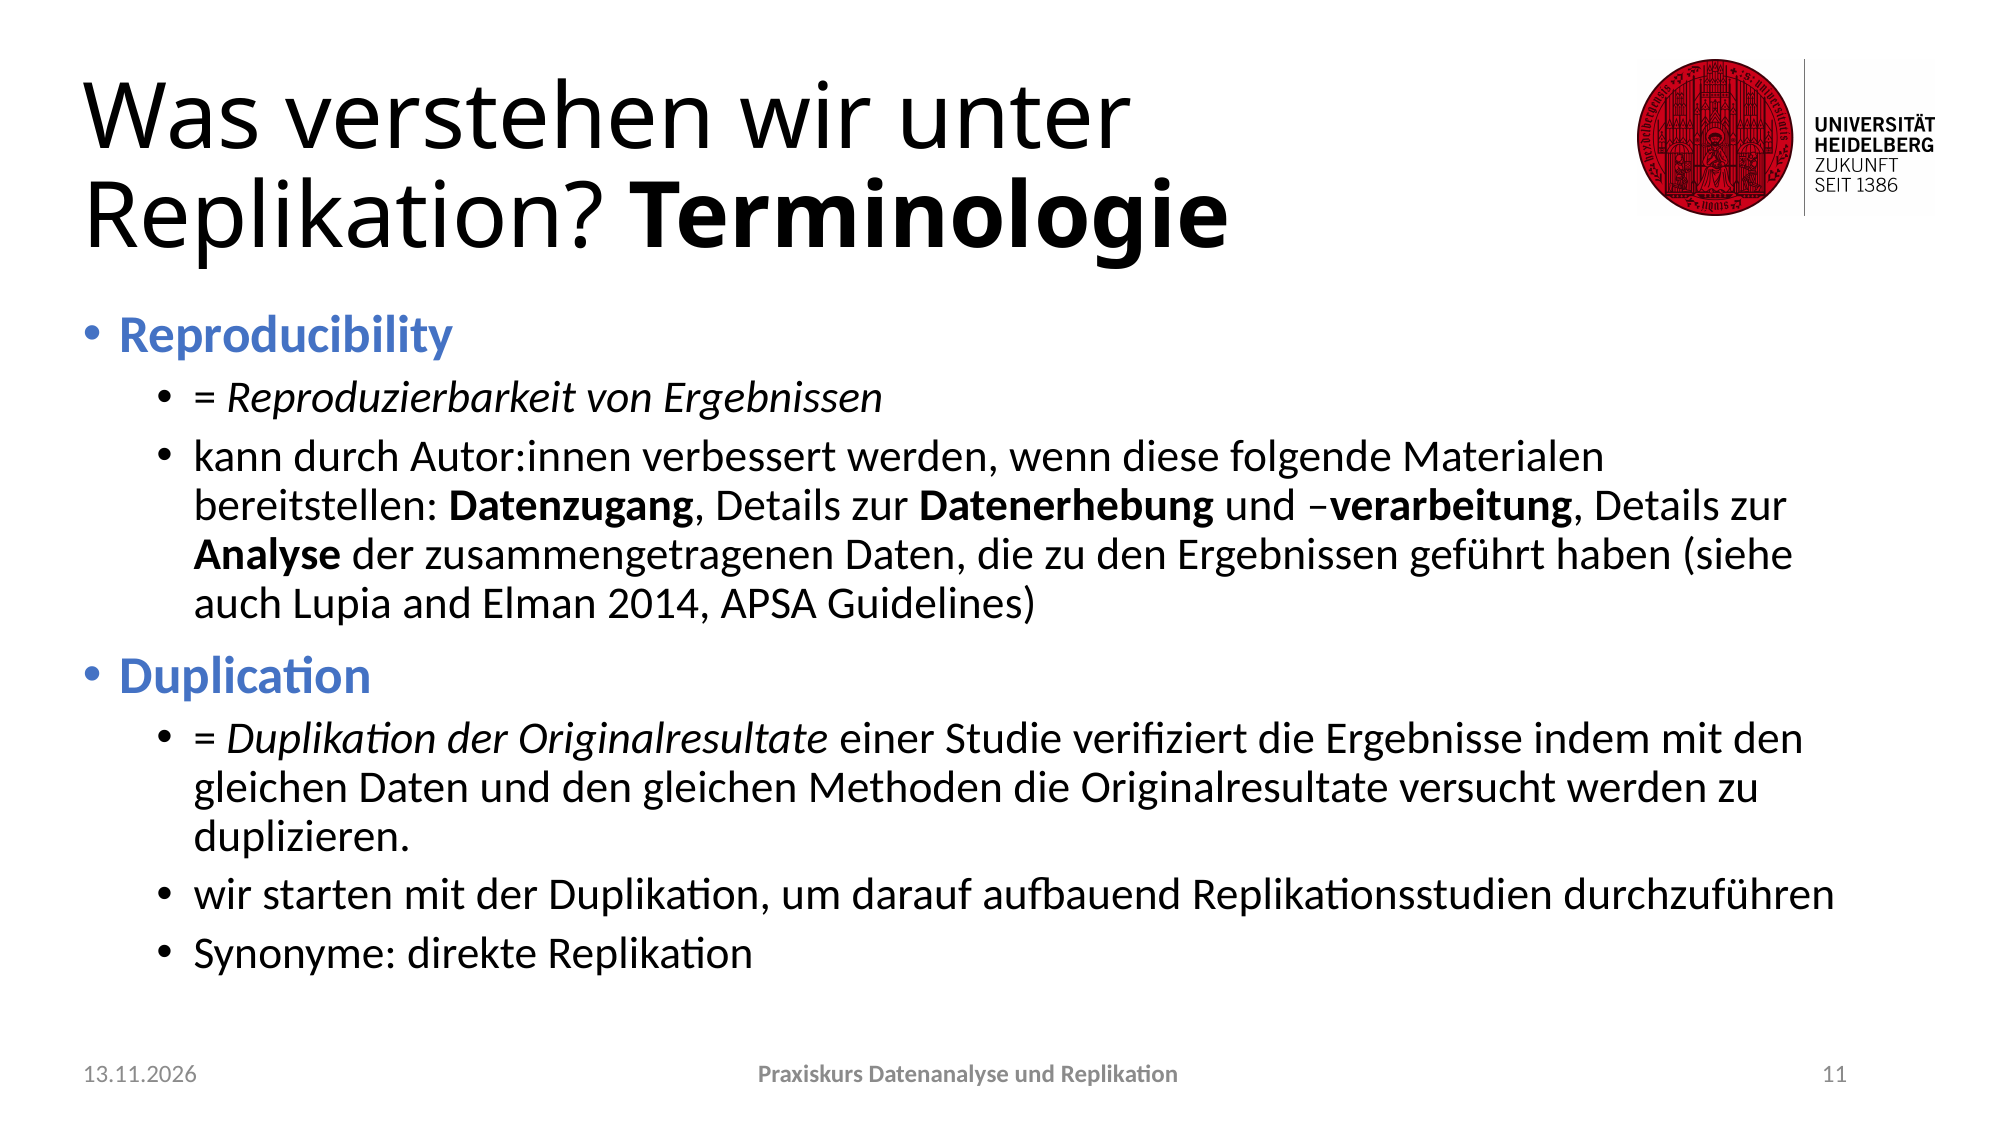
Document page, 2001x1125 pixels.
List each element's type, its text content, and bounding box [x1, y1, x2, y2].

title Was verstehen wir unter Replikation? Terminologie [67, 59, 1613, 278]
slide_number 11 [1637, 1042, 1863, 1103]
footer Praxiskurs Datenanalyse und Replikation [324, 1042, 1613, 1103]
picture [1637, 59, 1935, 216]
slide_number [67, 1042, 292, 1103]
list Reproducibility = Reproduzierbarkeit von Ergebnissen kann durch Autor:innen verbessert werden, wenn diese folgende Materialen bereitstellen: Datenzugang, Details zur Datenerhebung und –verarbeitung, Details zur Analyse der zusammengetragenen Daten, die zu den Ergebnissen geführt haben (siehe auch Lupia and Elman 2014, APSA Guidelines) Duplication = Duplikation der Originalresultate einer Studie verifiziert die Ergebnisse indem mit den gleichen Daten und den gleichen Methoden die Originalresultate versucht werden zu duplizieren. wir starten mit der Duplikation, um darauf aufbauend Replikationsstudien durchzuführen Synonyme: direkte Replikation [67, 299, 1863, 1025]
